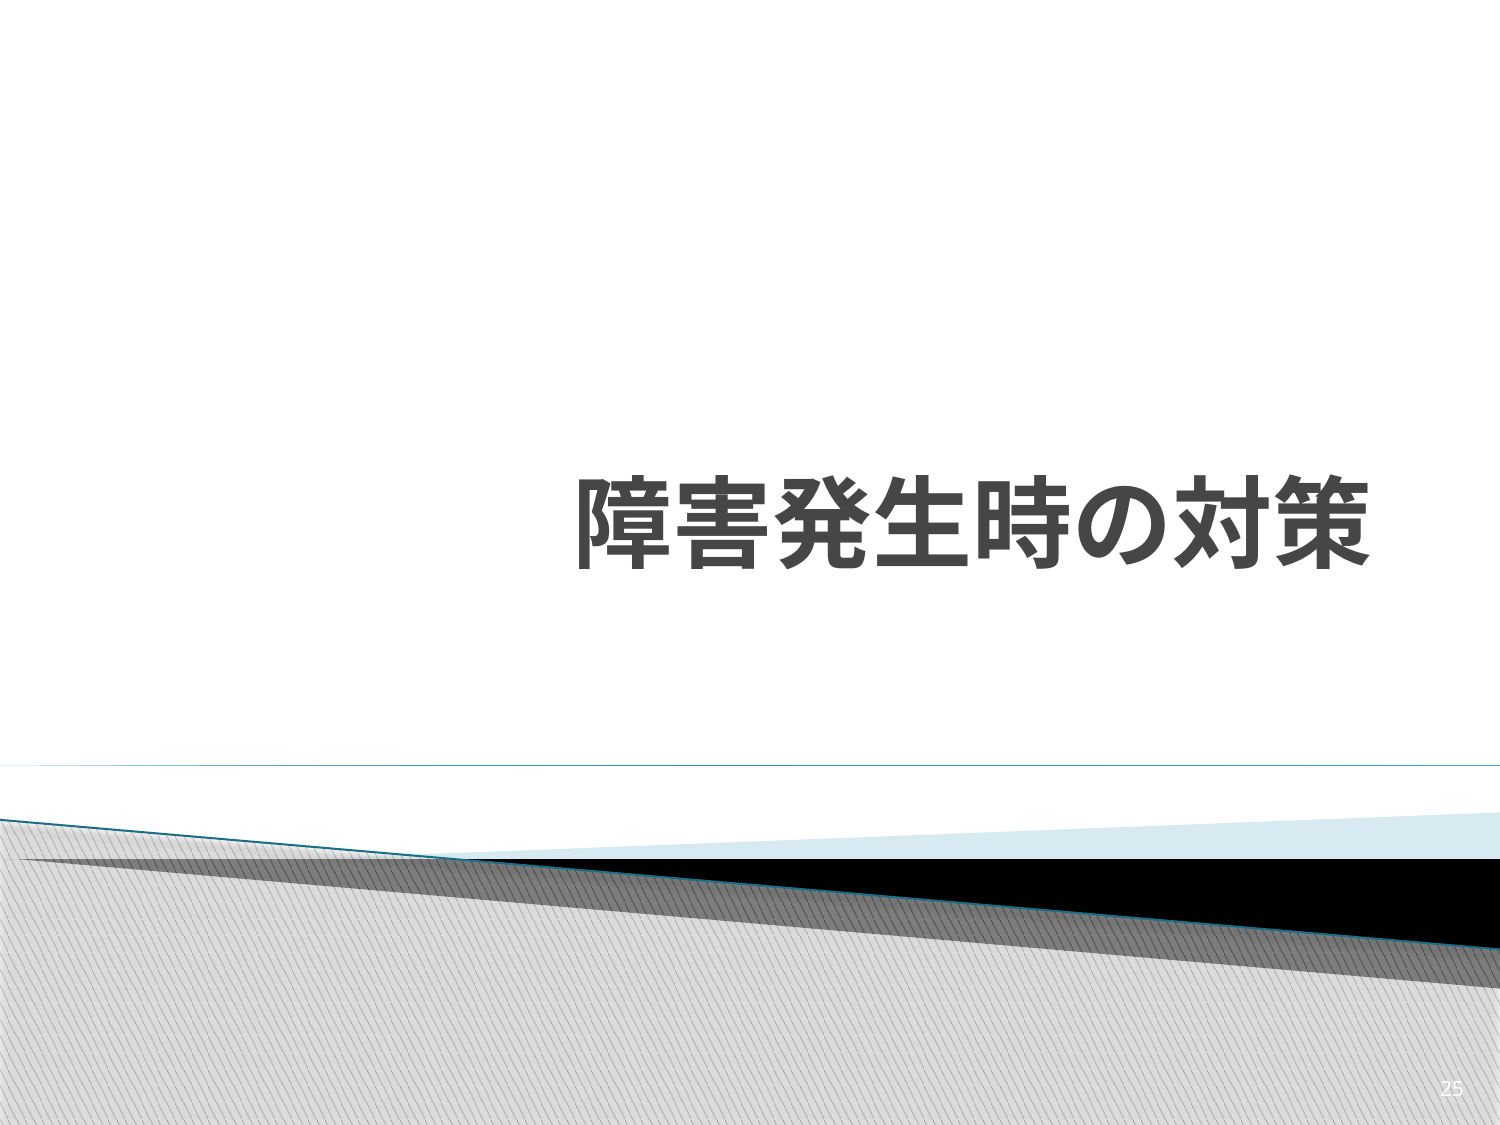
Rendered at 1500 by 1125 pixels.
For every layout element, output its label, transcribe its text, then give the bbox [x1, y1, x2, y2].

title 障害発生時の対策 [112, 287, 1388, 588]
slide_number 25 [1418, 1051, 1479, 1112]
picture [5, 859, 1500, 989]
